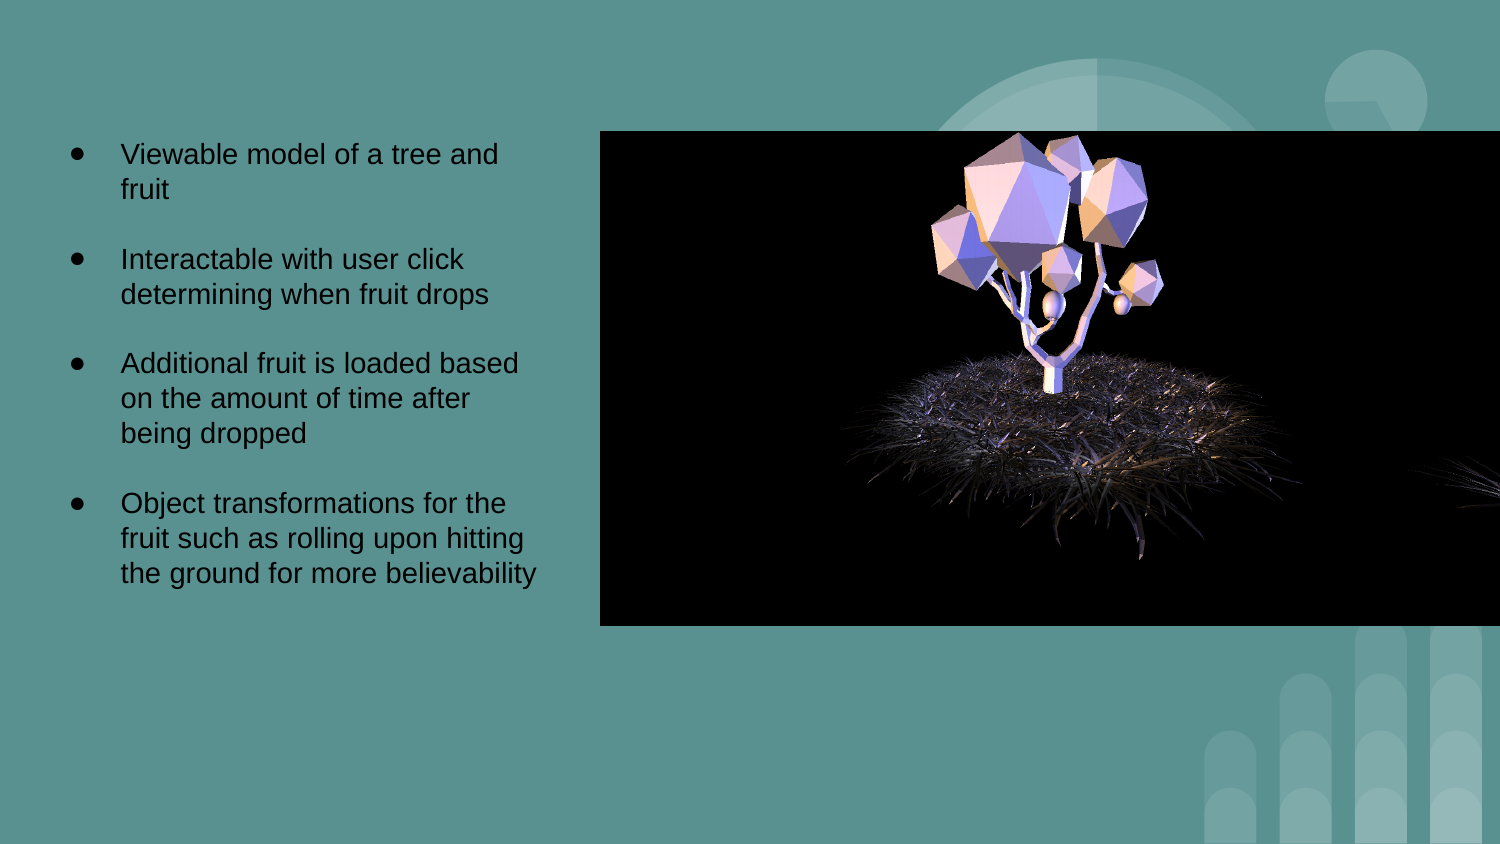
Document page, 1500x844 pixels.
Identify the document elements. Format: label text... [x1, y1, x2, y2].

picture [600, 131, 1500, 627]
text_box Viewable model of a tree and fruit Interactable with user click determining when fruit drops Additional fruit is loaded based on the amount of time after being dropped Object transformations for the fruit such as rolling upon hitting the ground for more believability [30, 120, 560, 724]
